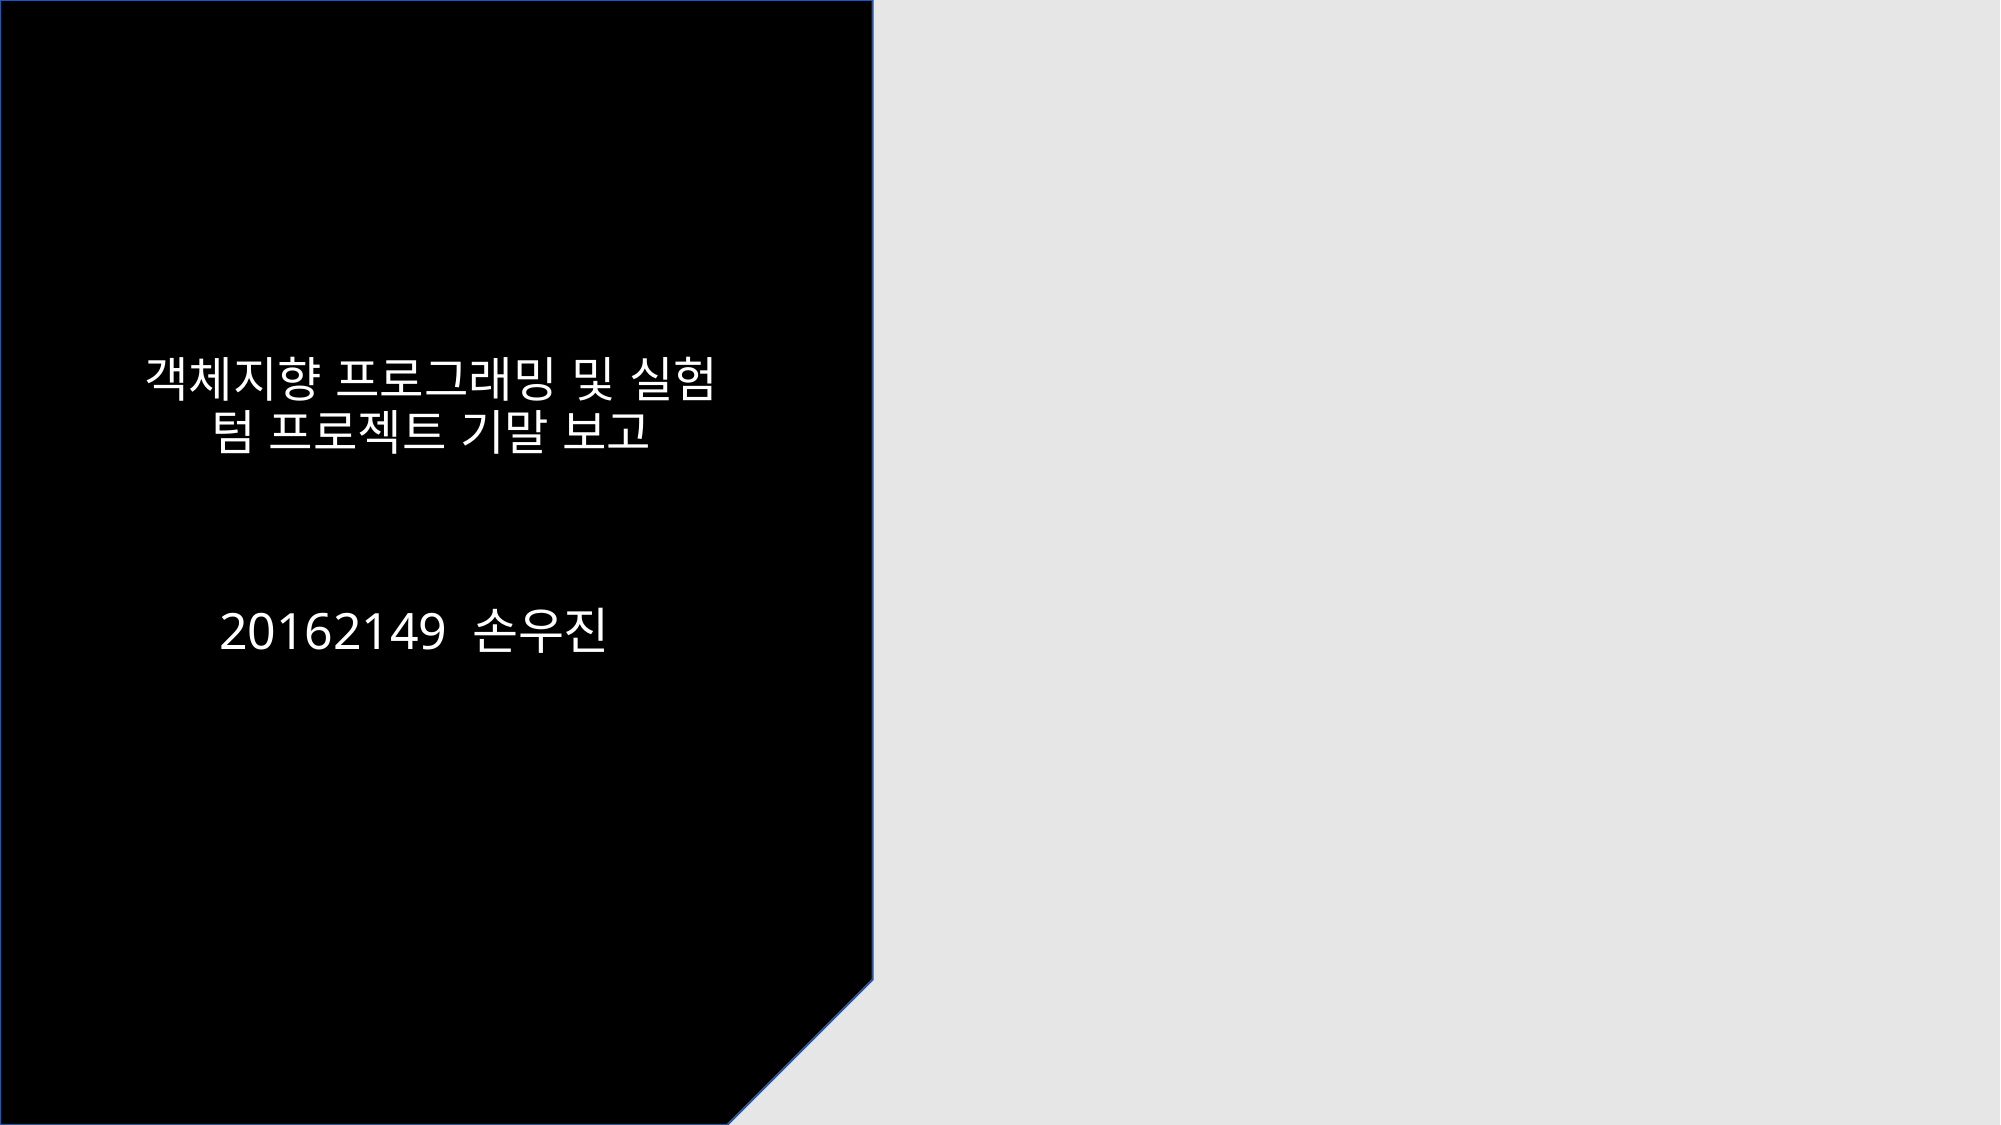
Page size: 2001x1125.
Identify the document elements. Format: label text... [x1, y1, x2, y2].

text_box [0, 0, 874, 1125]
title 객체지향 프로그래밍 및 실험 텀 프로젝트 기말 보고 [27, 295, 836, 527]
subtitle 20162149 손우진 [174, 598, 655, 865]
